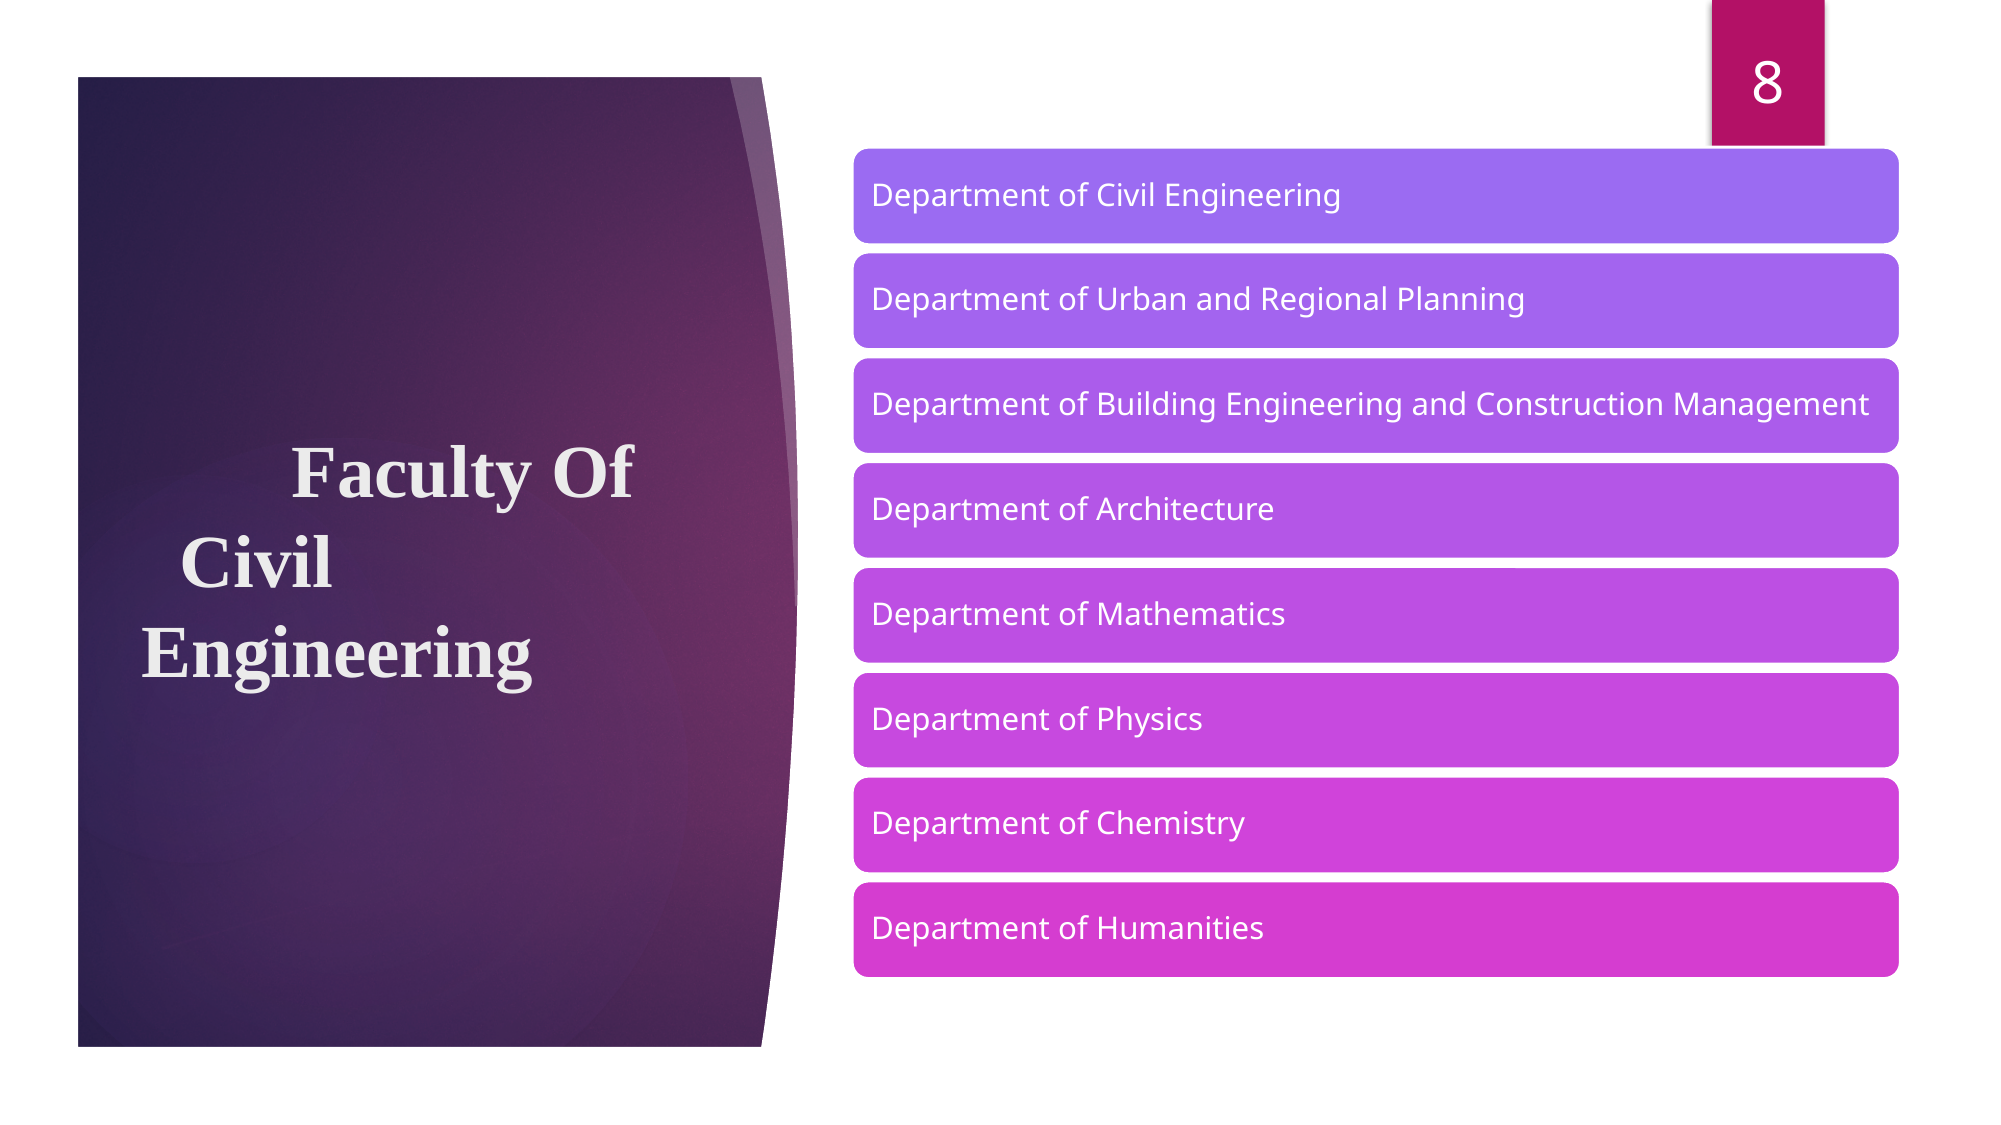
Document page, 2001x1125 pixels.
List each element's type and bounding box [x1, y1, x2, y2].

text_box [0, 0, 2000, 1125]
list [851, 132, 1901, 994]
